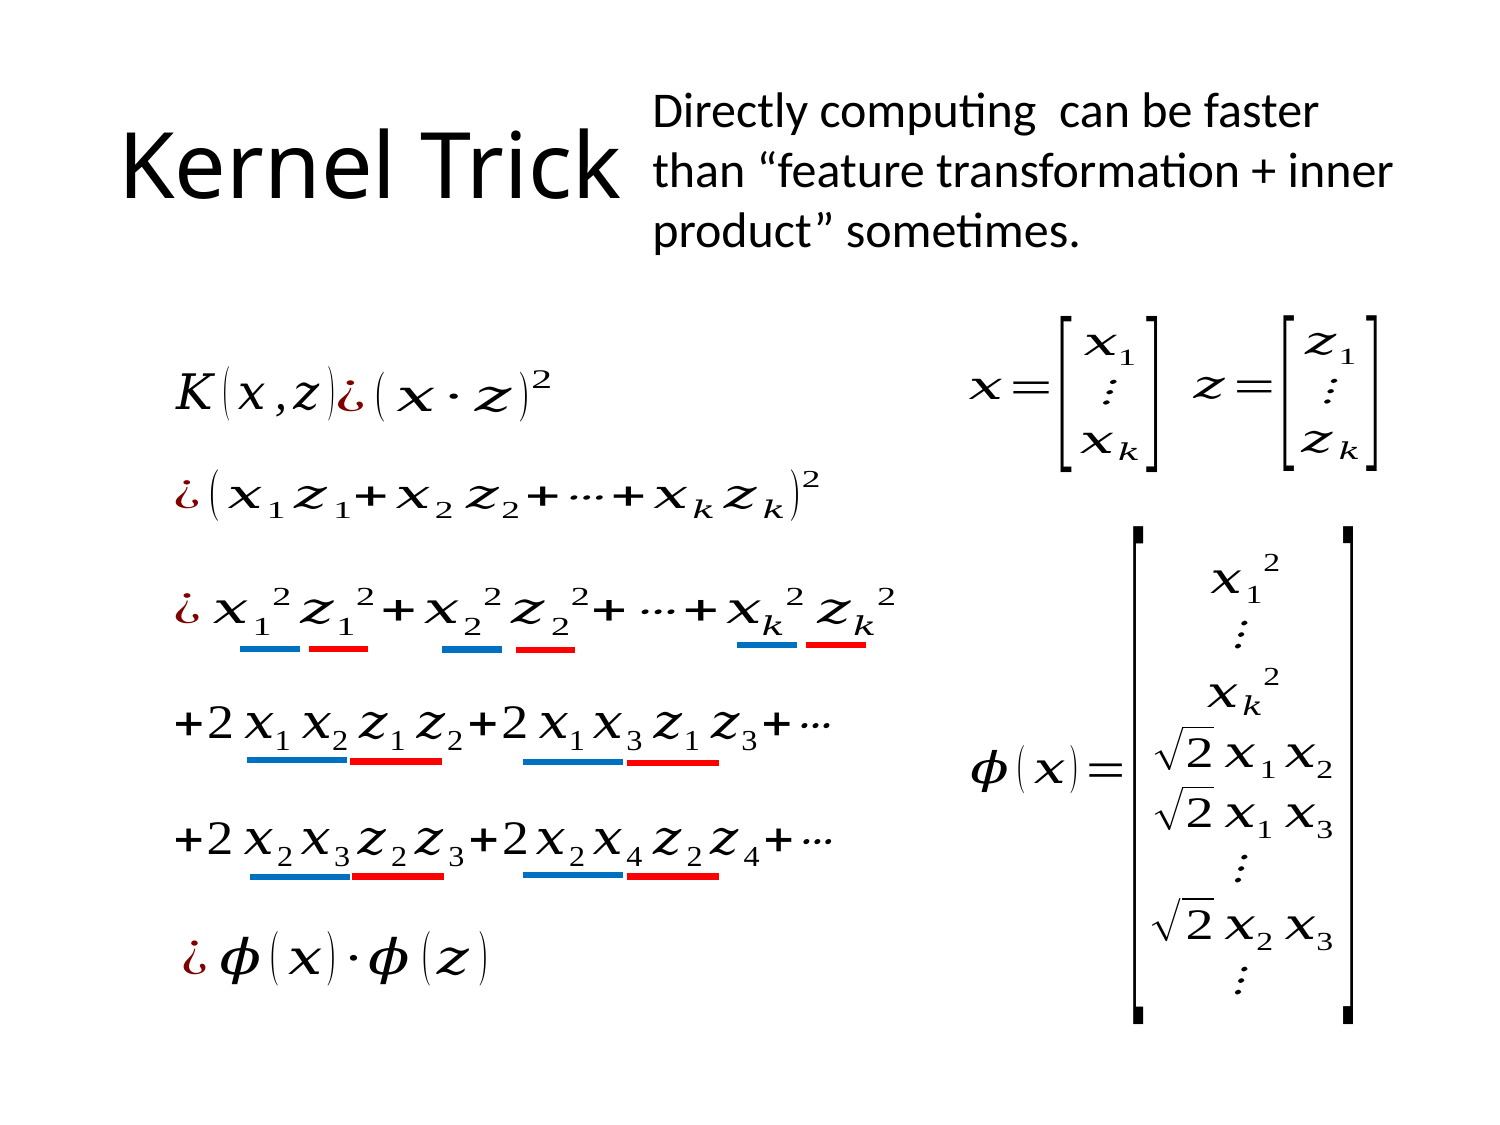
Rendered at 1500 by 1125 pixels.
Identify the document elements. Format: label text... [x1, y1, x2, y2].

title Kernel Trick [103, 59, 1397, 278]
